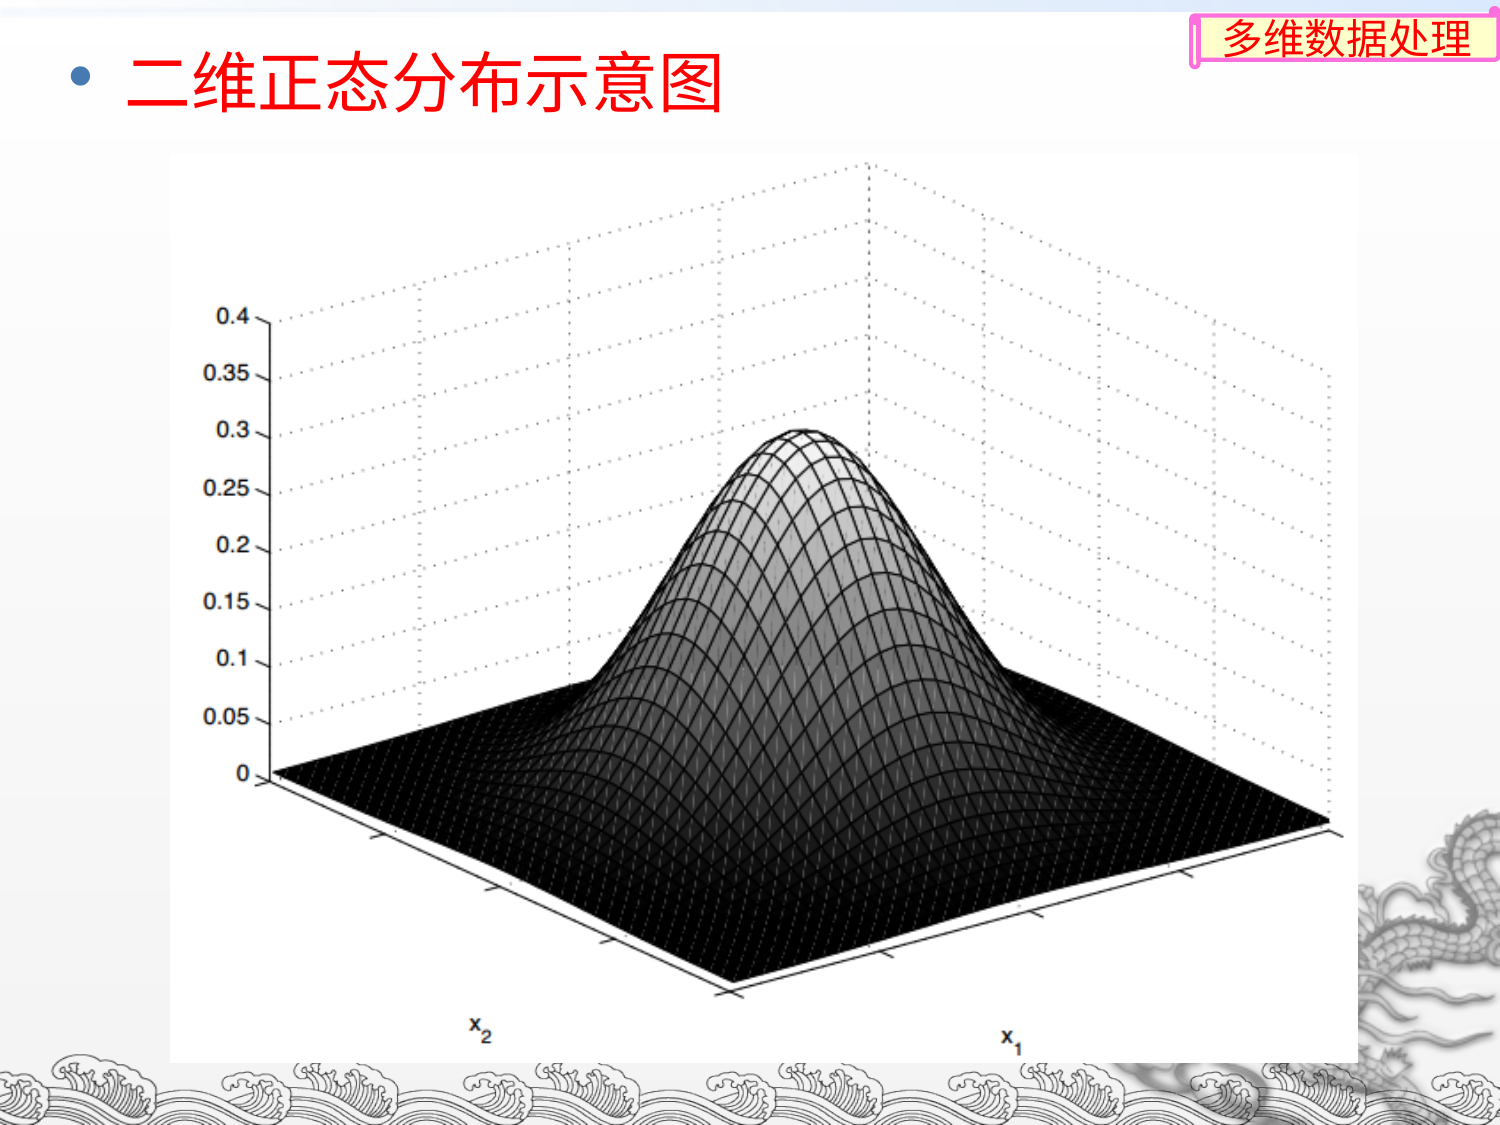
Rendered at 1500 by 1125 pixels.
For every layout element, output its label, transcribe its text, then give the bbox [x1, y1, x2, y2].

text_box 多维数据处理 [1189, 6, 1500, 70]
picture [170, 153, 1358, 1064]
list 二维正态分布示意图 [52, 0, 1448, 162]
